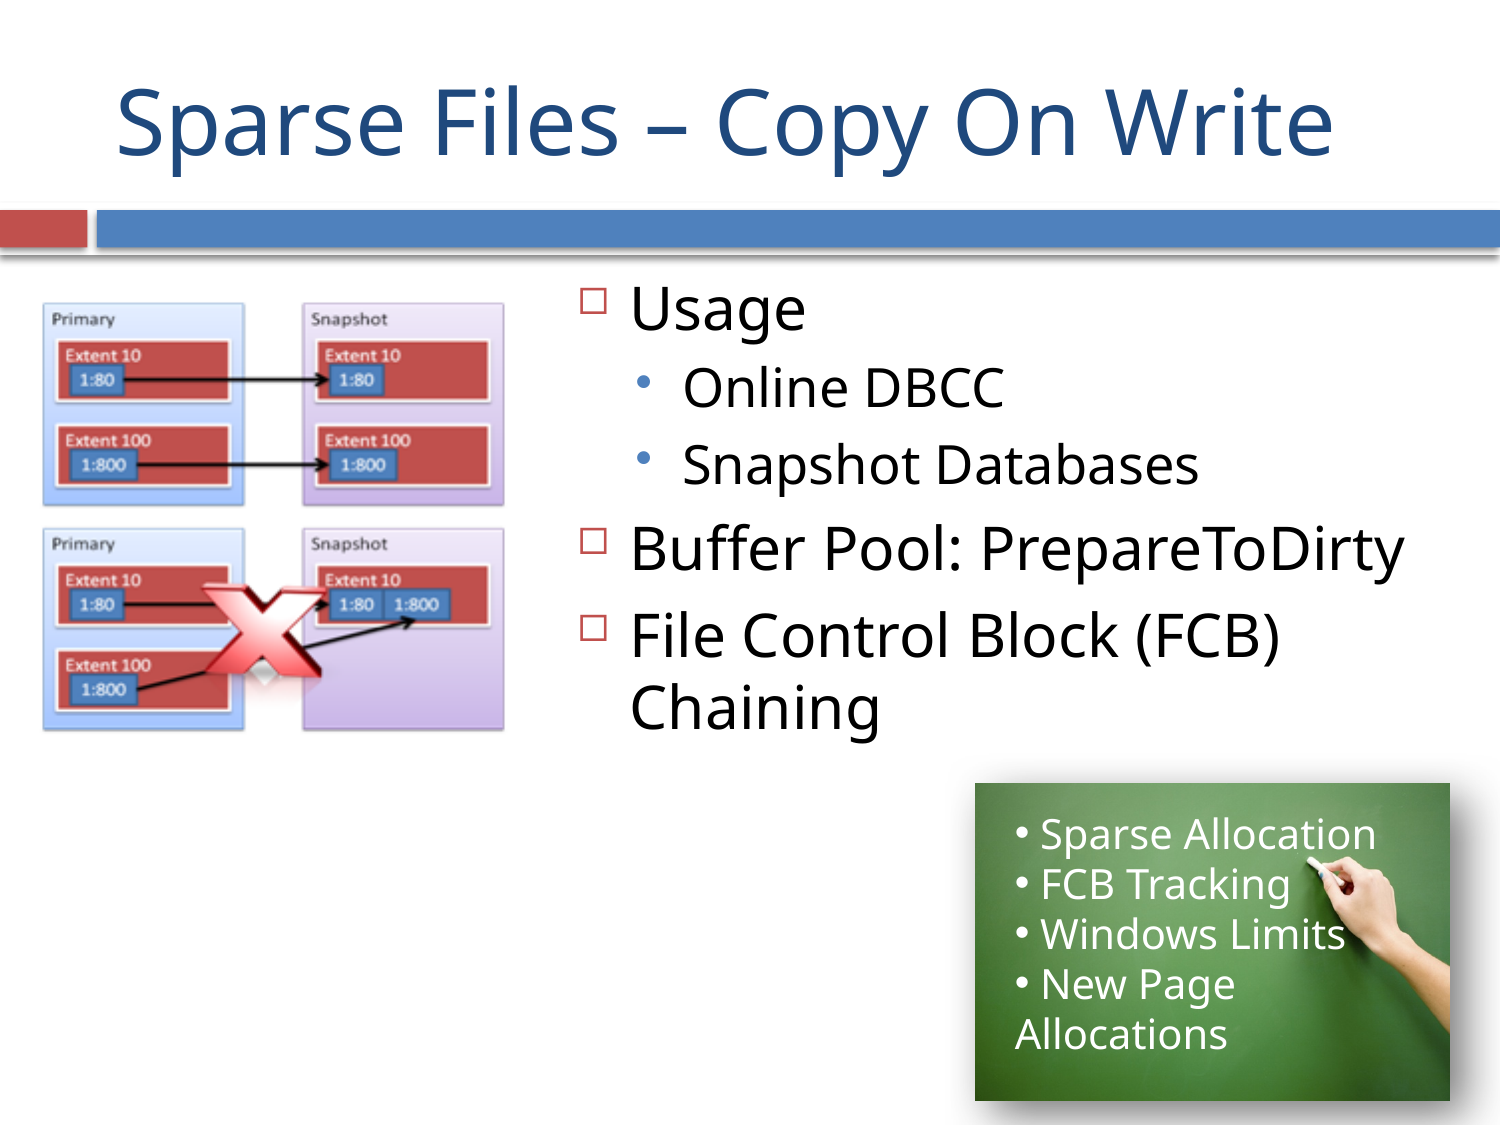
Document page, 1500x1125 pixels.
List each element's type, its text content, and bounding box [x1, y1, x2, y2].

text_box [25, 0, 432, 215]
list Usage Online DBCC Snapshot Databases Buffer Pool: PrepareToDirty File Control Block (FCB) Chaining [562, 262, 1450, 750]
picture [974, 783, 1451, 1101]
picture [37, 299, 511, 738]
title Sparse Files – Copy On Write [432, 37, 1438, 200]
